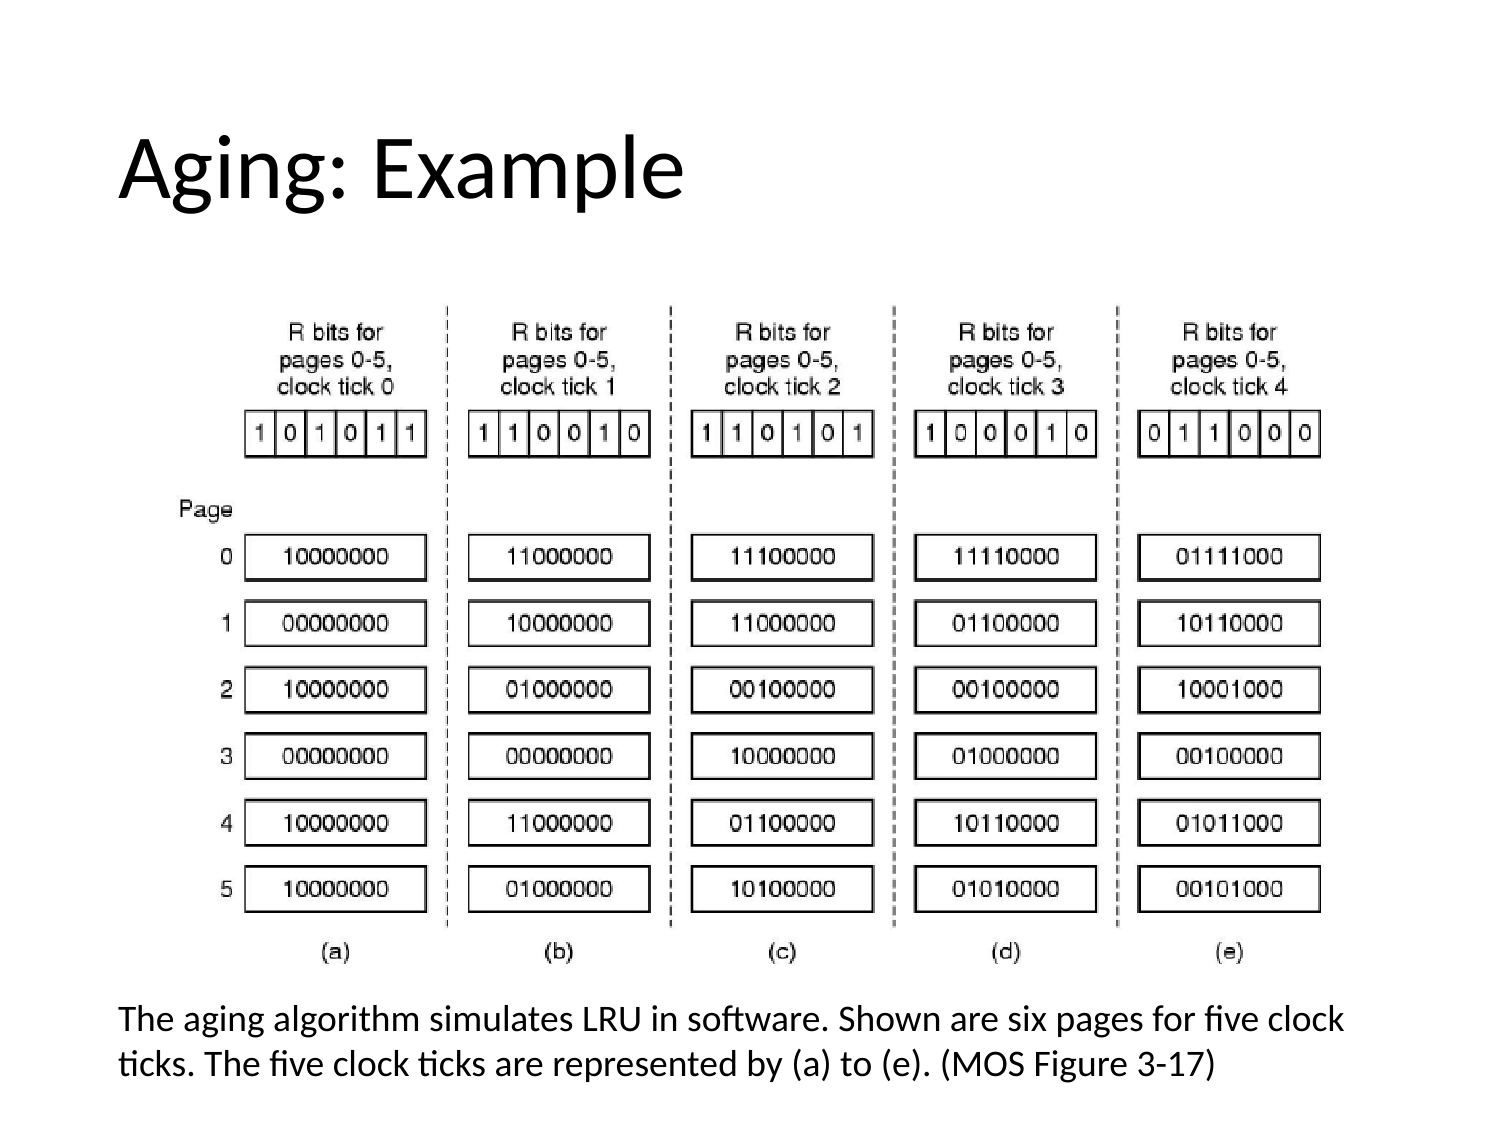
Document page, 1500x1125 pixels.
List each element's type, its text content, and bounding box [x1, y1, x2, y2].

title Aging: Example [103, 59, 1397, 278]
text_box The aging algorithm simulates LRU in software. Shown are six pages for five clock ticks. The five clock ticks are represented by (a) to (e). (MOS Figure 3-17) [103, 986, 1397, 1093]
picture [176, 299, 1324, 965]
